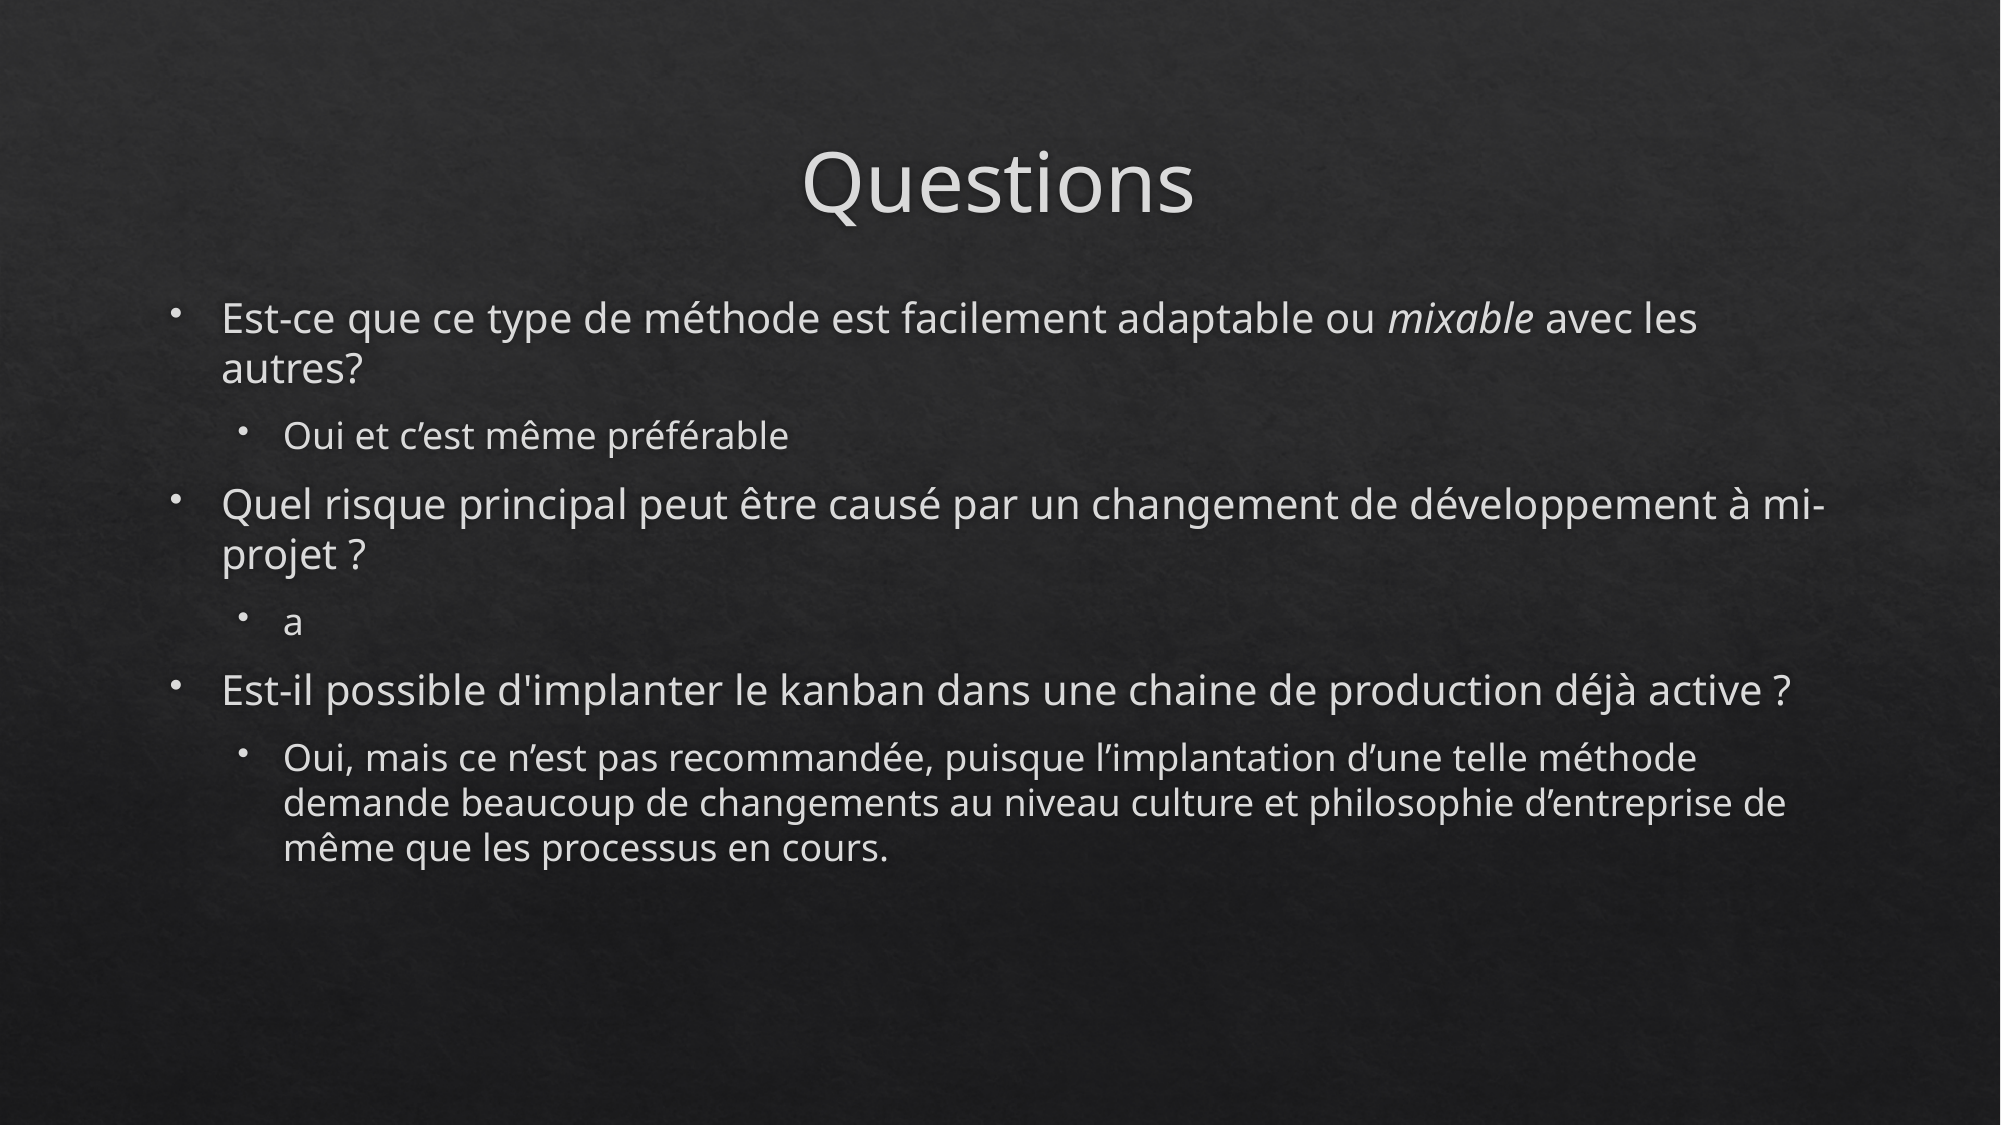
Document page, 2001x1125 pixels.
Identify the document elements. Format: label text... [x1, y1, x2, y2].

list Est-ce que ce type de méthode est facilement adaptable ou mixable avec les autres? Oui et c’est même préférable Quel risque principal peut être causé par un changement de développement à mi-projet ? a Est-il possible d'implanter le kanban dans une chaine de production déjà active ? Oui, mais ce n’est pas recommandée, puisque l’implantation d’une telle méthode demande beaucoup de changements au niveau culture et philosophie d’entreprise de même que les processus en cours. [149, 284, 1849, 950]
title Questions [149, 99, 1849, 260]
